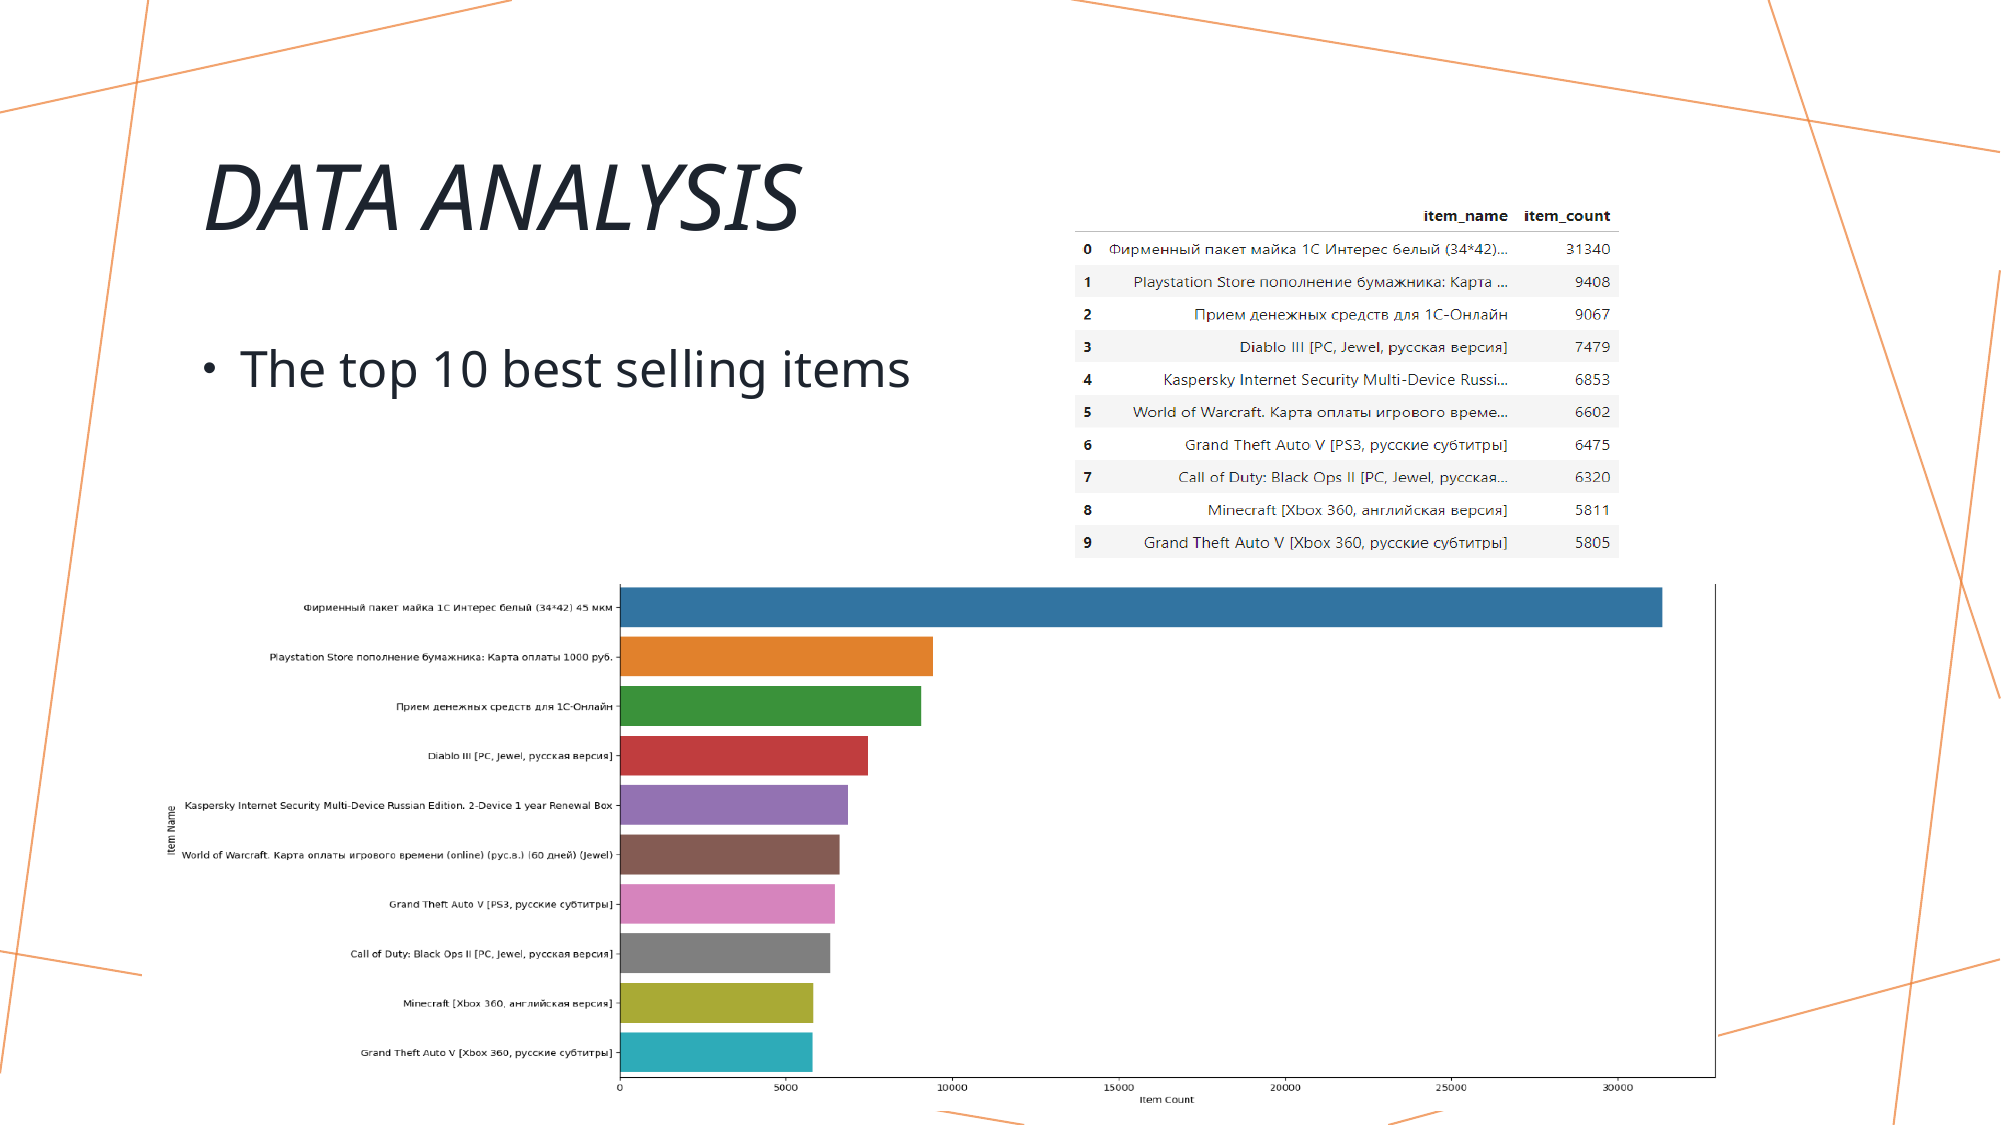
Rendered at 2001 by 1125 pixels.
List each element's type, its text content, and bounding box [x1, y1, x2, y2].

picture [142, 584, 1718, 1111]
title Data analysis [187, 87, 1813, 315]
picture [1071, 198, 1629, 563]
list The top 10 best selling items [187, 329, 1813, 990]
